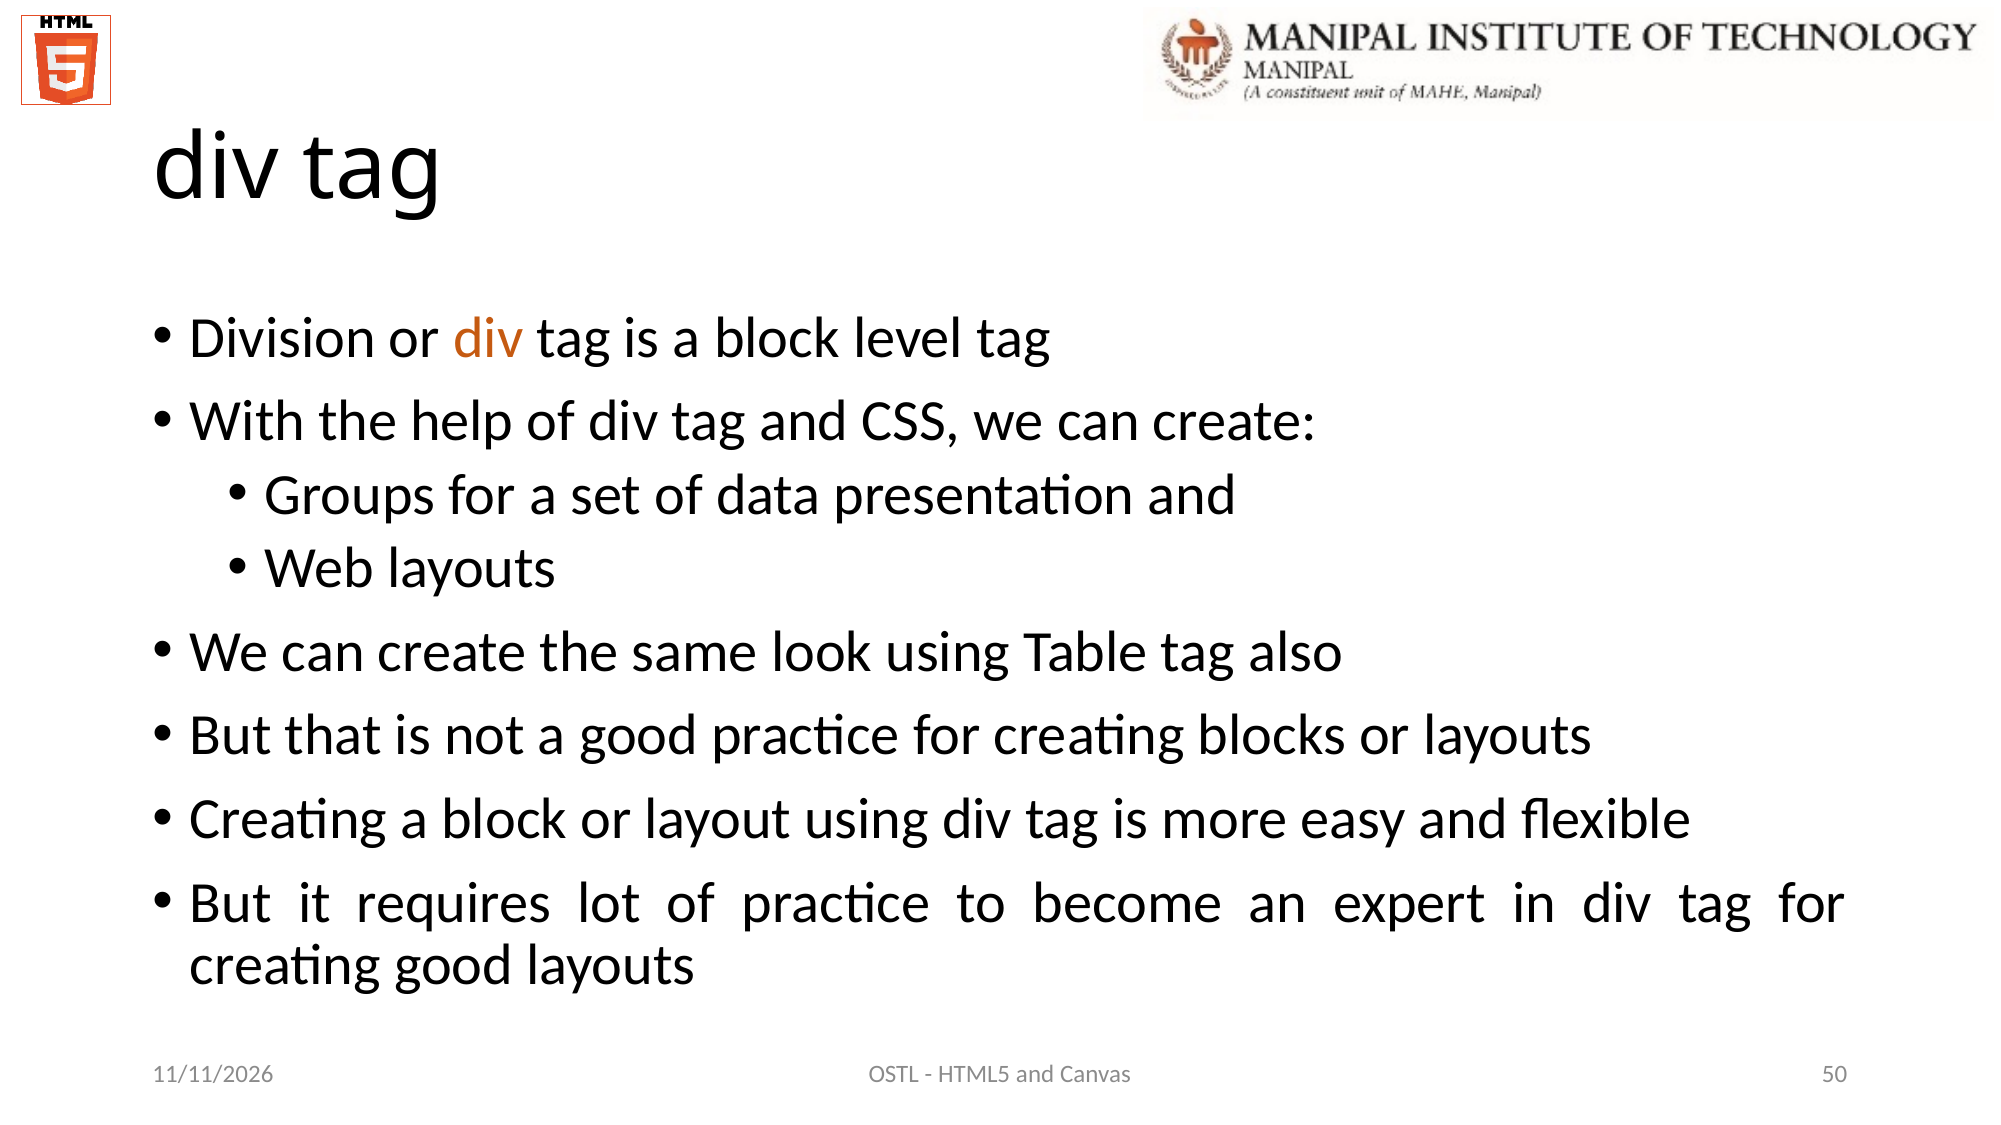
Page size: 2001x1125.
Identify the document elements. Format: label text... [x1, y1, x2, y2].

title div tag [137, 59, 1863, 278]
footer OSTL - HTML5 and Canvas [662, 1042, 1338, 1103]
slide_number 50 [1412, 1042, 1863, 1103]
list Division or div tag is a block level tag With the help of div tag and CSS, we can create: Groups for a set of data presentation and Web layouts We can create the same look using Table tag also But that is not a good practice for creating blocks or layouts Creating a block or layout using div tag is more easy and flexible But it requires lot of practice to become an expert in div tag for creating good layouts [137, 299, 1863, 1014]
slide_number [137, 1042, 588, 1103]
picture [22, 16, 110, 104]
picture [1143, 7, 1994, 121]
